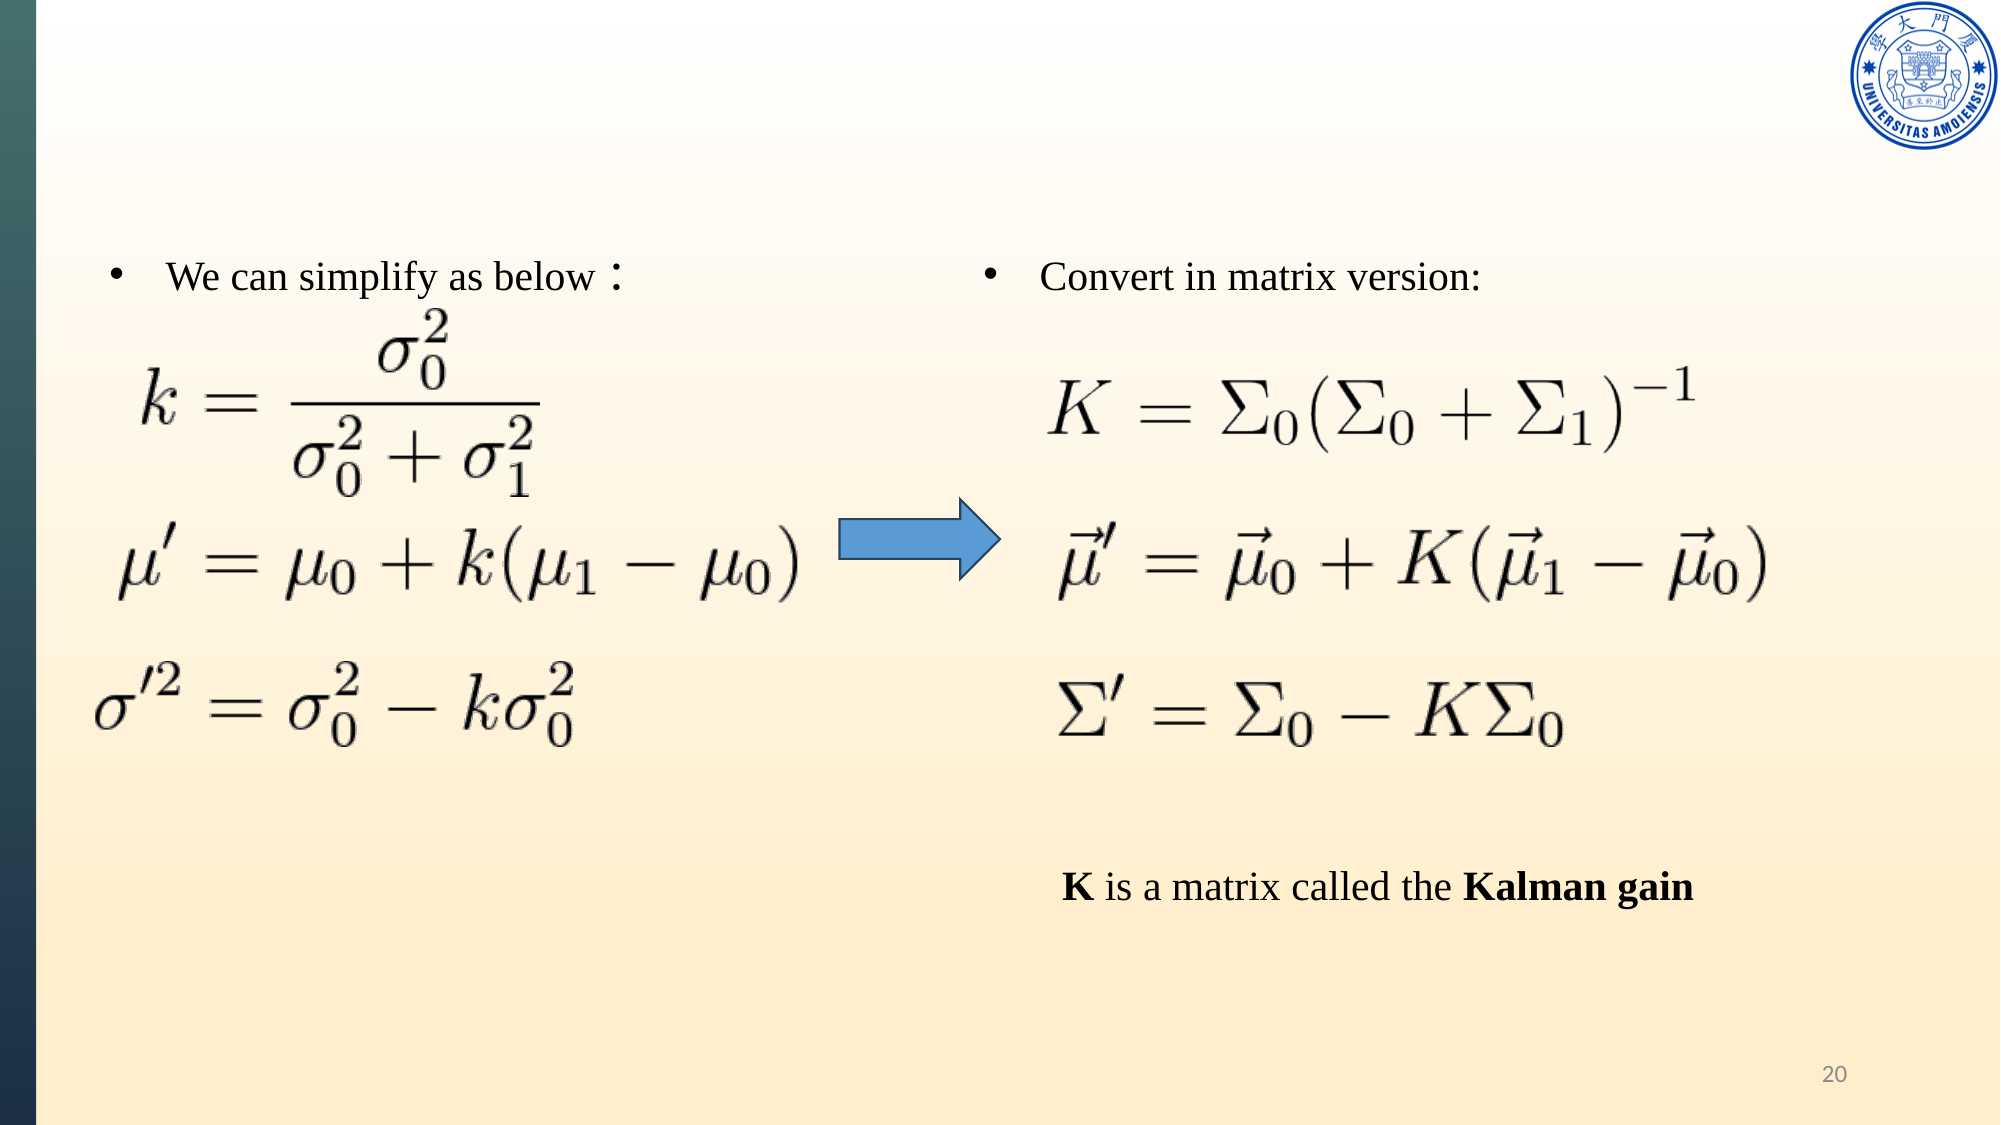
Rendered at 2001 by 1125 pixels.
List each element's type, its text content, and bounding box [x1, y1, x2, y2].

picture [1058, 673, 1564, 747]
picture [118, 521, 799, 604]
text_box [838, 496, 1002, 582]
picture [94, 661, 573, 748]
text_box [0, 0, 37, 1125]
text_box We can simplify as below： [94, 241, 675, 306]
picture [1847, 0, 2000, 152]
picture [1047, 366, 1695, 455]
picture [1058, 521, 1767, 604]
slide_number 20 [1412, 1042, 1863, 1103]
picture [140, 308, 540, 497]
text_box Convert in matrix version: [968, 241, 2000, 306]
text_box K is a matrix called the Kalman gain [1047, 850, 2000, 916]
